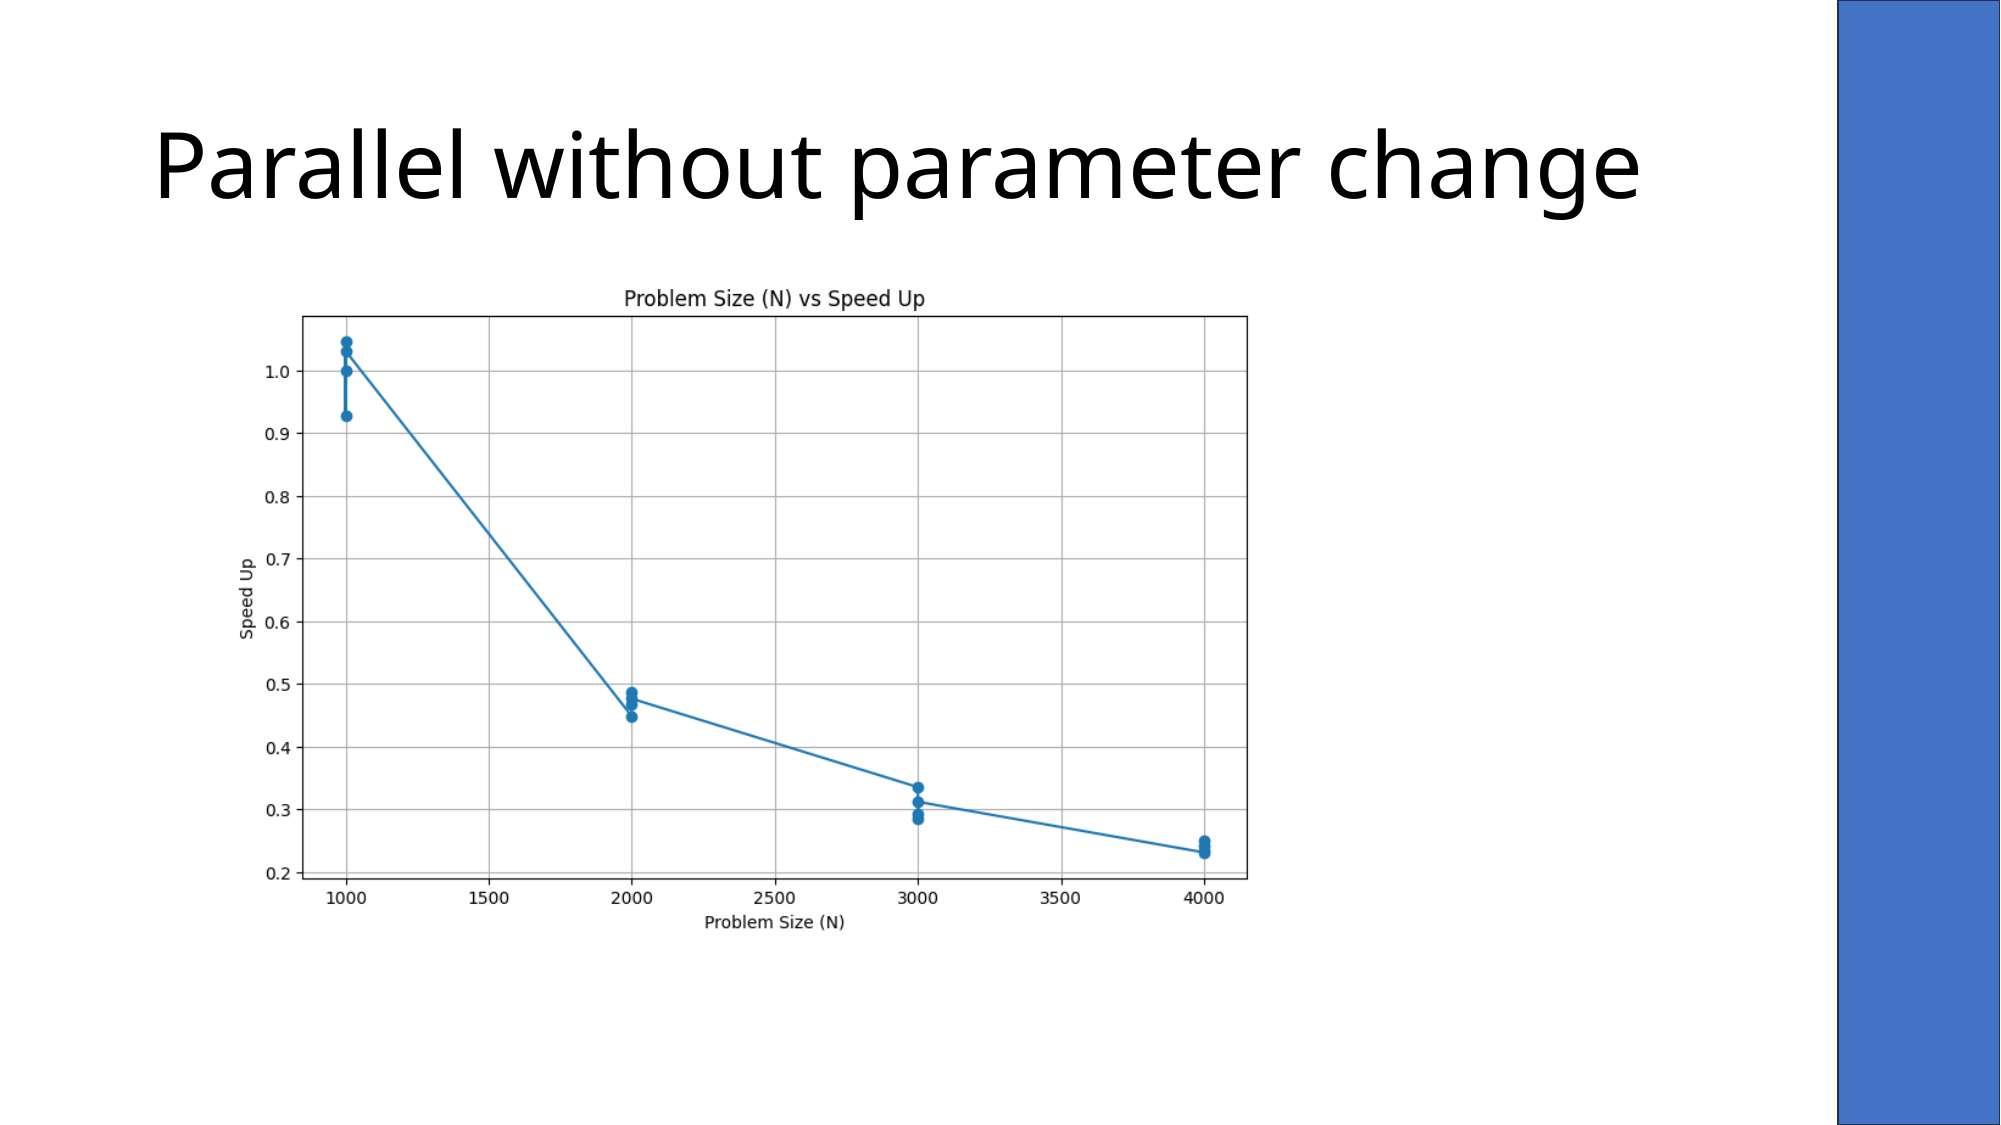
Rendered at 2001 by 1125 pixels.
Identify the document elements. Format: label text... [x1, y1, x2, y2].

title Parallel without parameter change [137, 59, 1837, 278]
text_box [1837, 0, 2000, 1125]
picture [228, 277, 1259, 943]
